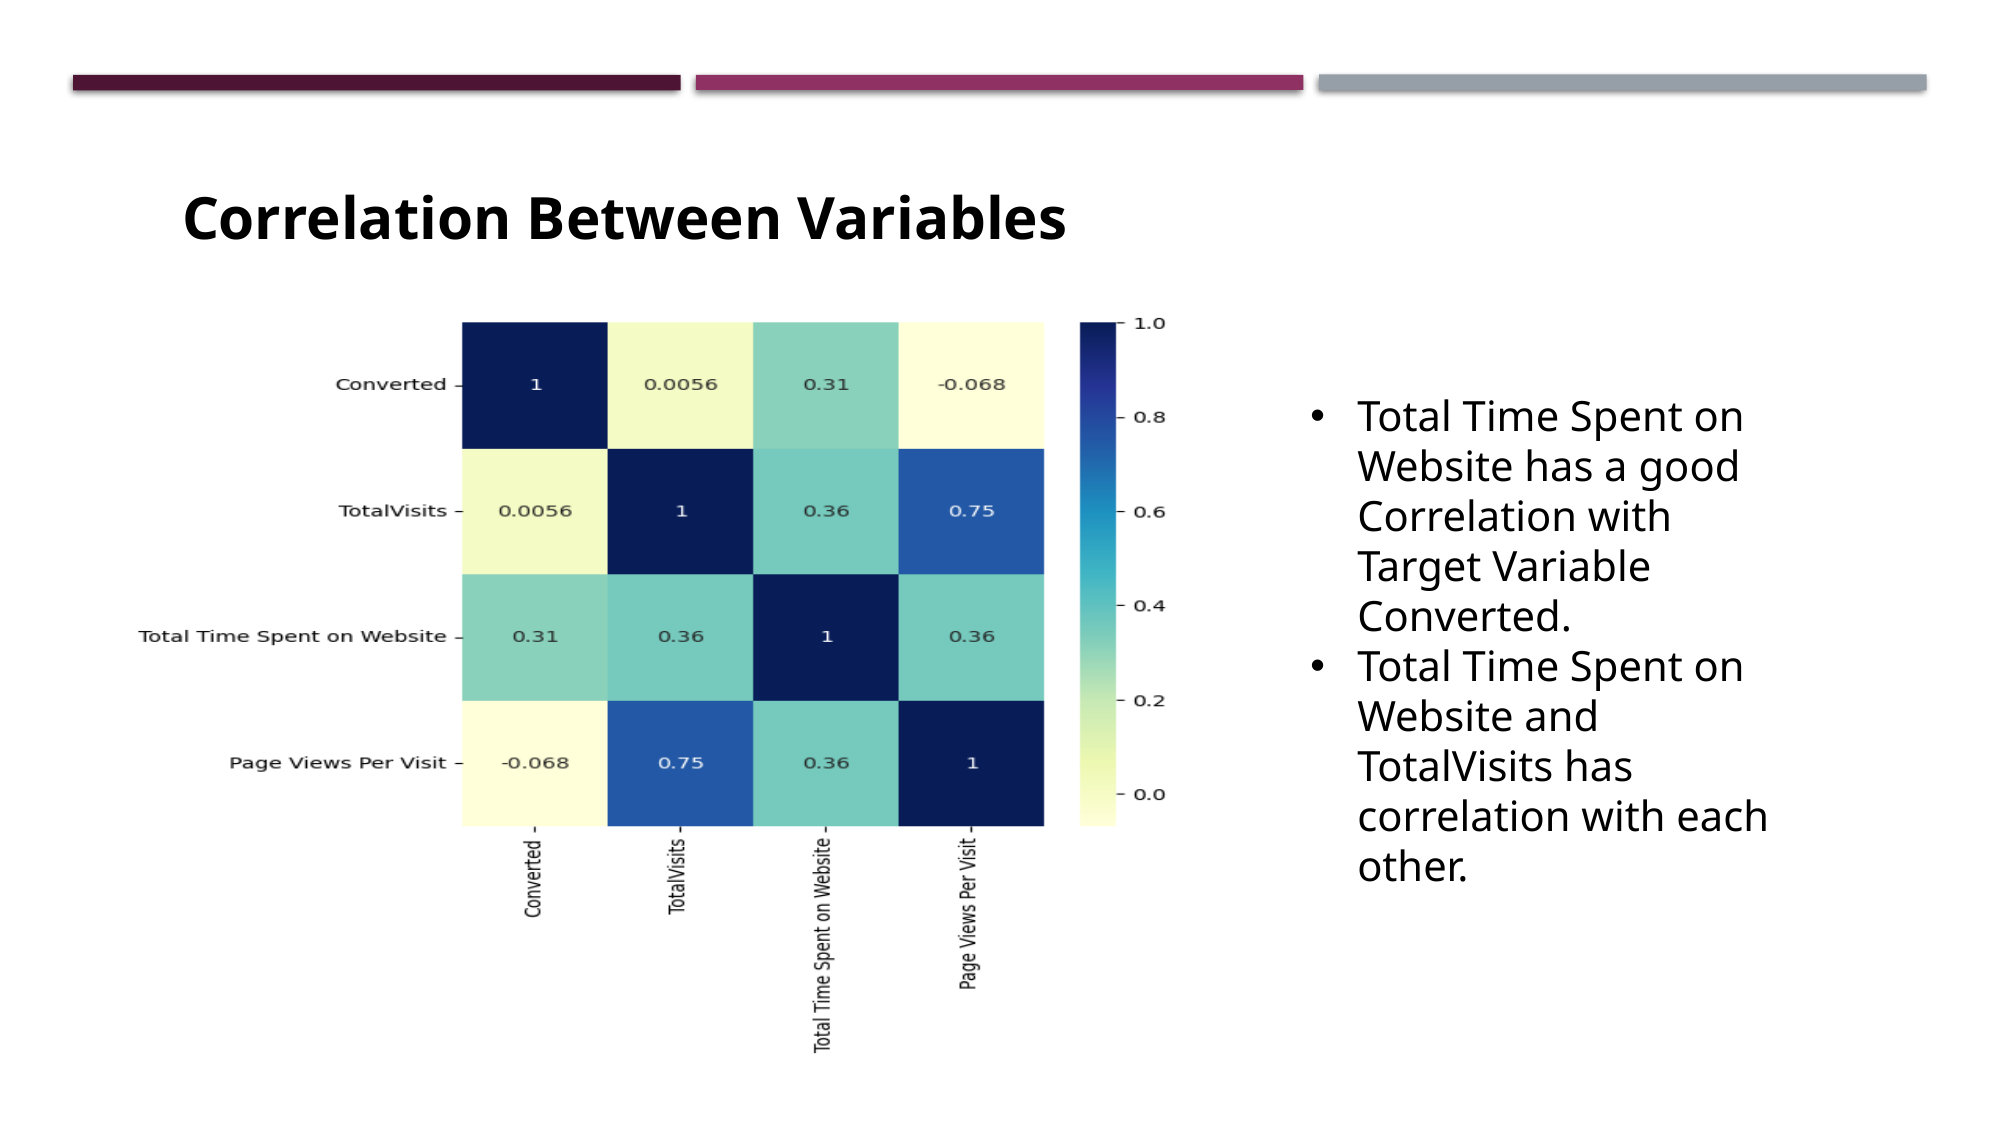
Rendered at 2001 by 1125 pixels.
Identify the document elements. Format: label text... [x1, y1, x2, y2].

picture [123, 305, 1183, 1064]
text_box Correlation Between Variables [167, 173, 1672, 259]
text_box Total Time Spent on Website has a good Correlation with Target Variable Converted. Total Time Spent on Website and TotalVisits has correlation with each other. [1295, 382, 1816, 898]
